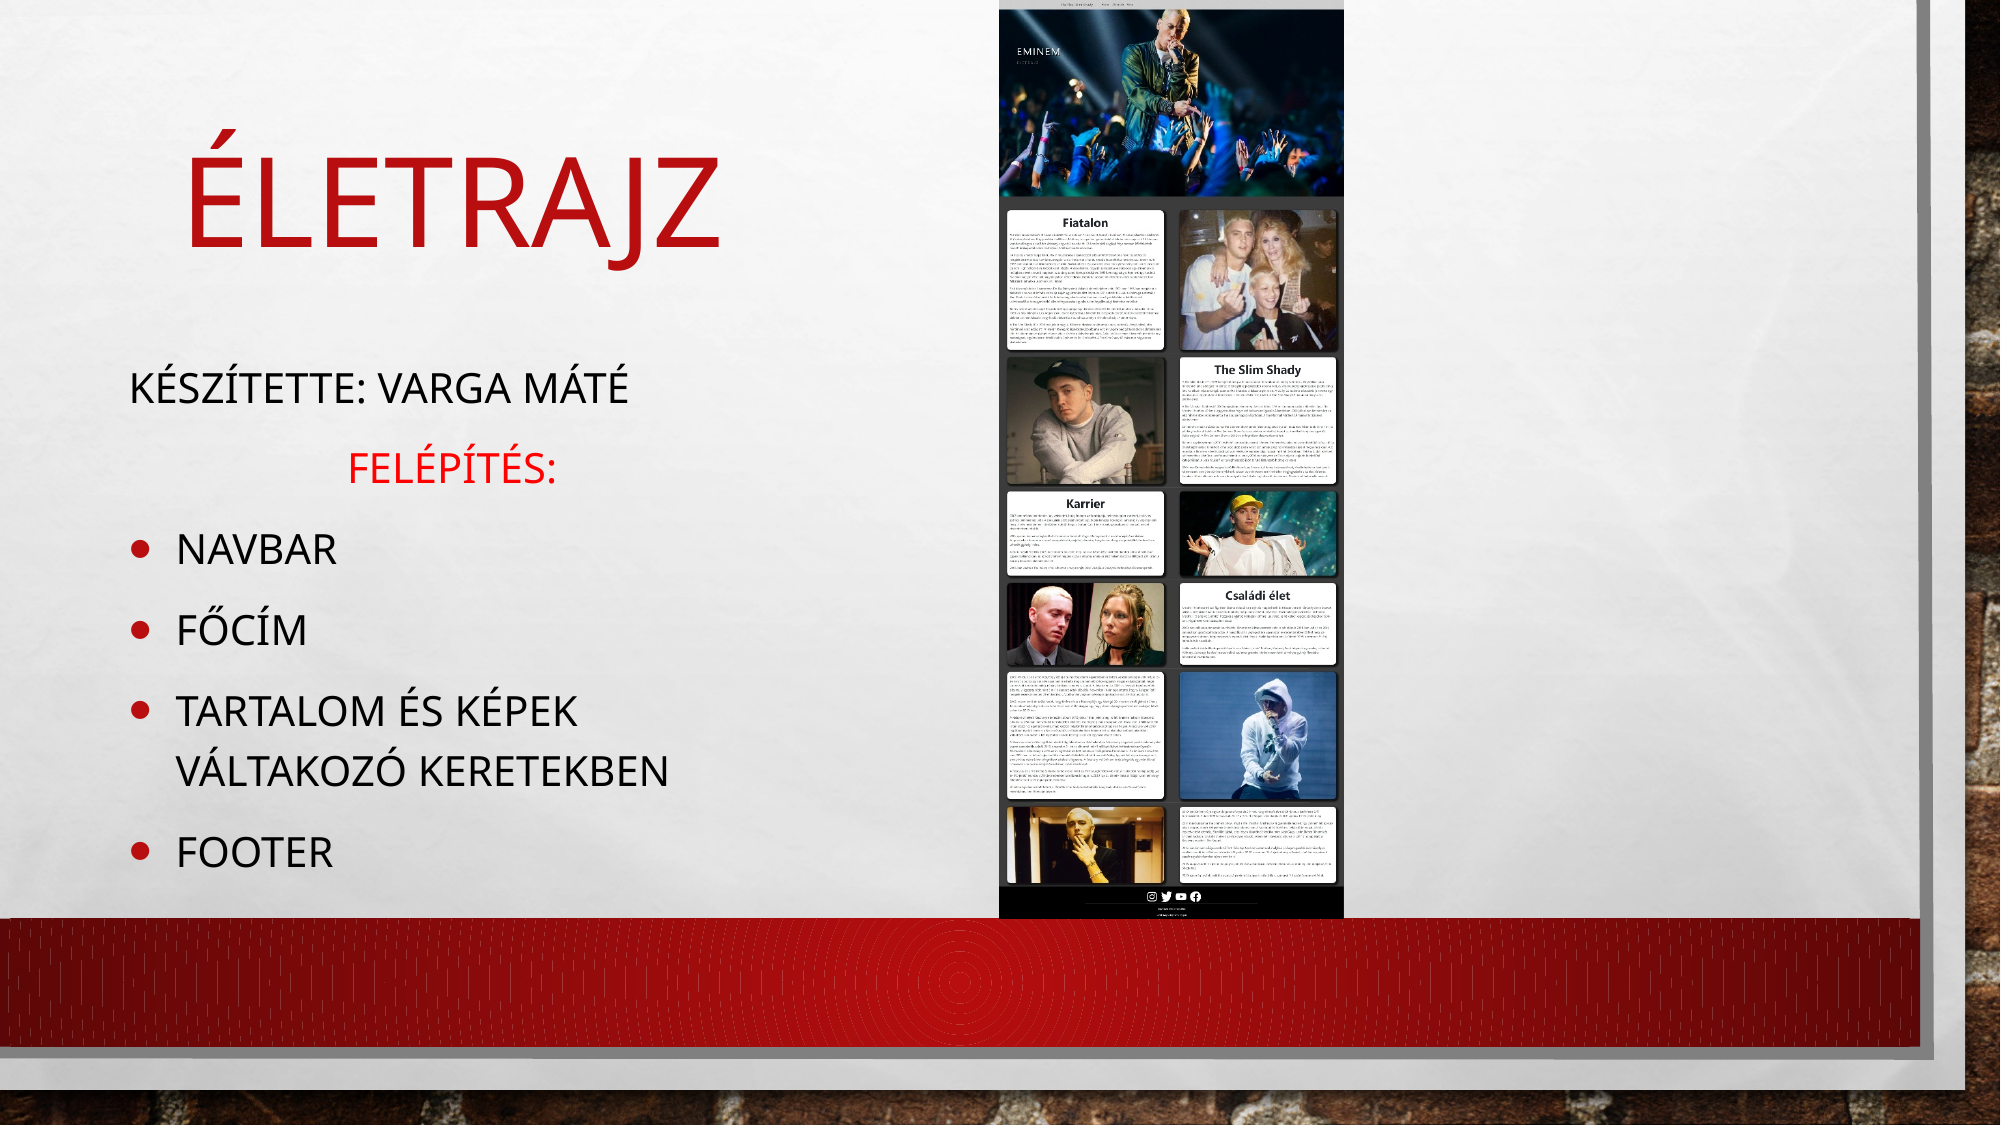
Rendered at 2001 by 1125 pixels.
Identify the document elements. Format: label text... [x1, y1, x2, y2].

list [999, 0, 1345, 919]
title Életrajz [113, 112, 791, 282]
list Készítette: Varga máté Felépítés: Navbar Főcím Tartalom és képek váltakozó keretekben footer [113, 343, 791, 782]
picture [0, 0, 2000, 1125]
